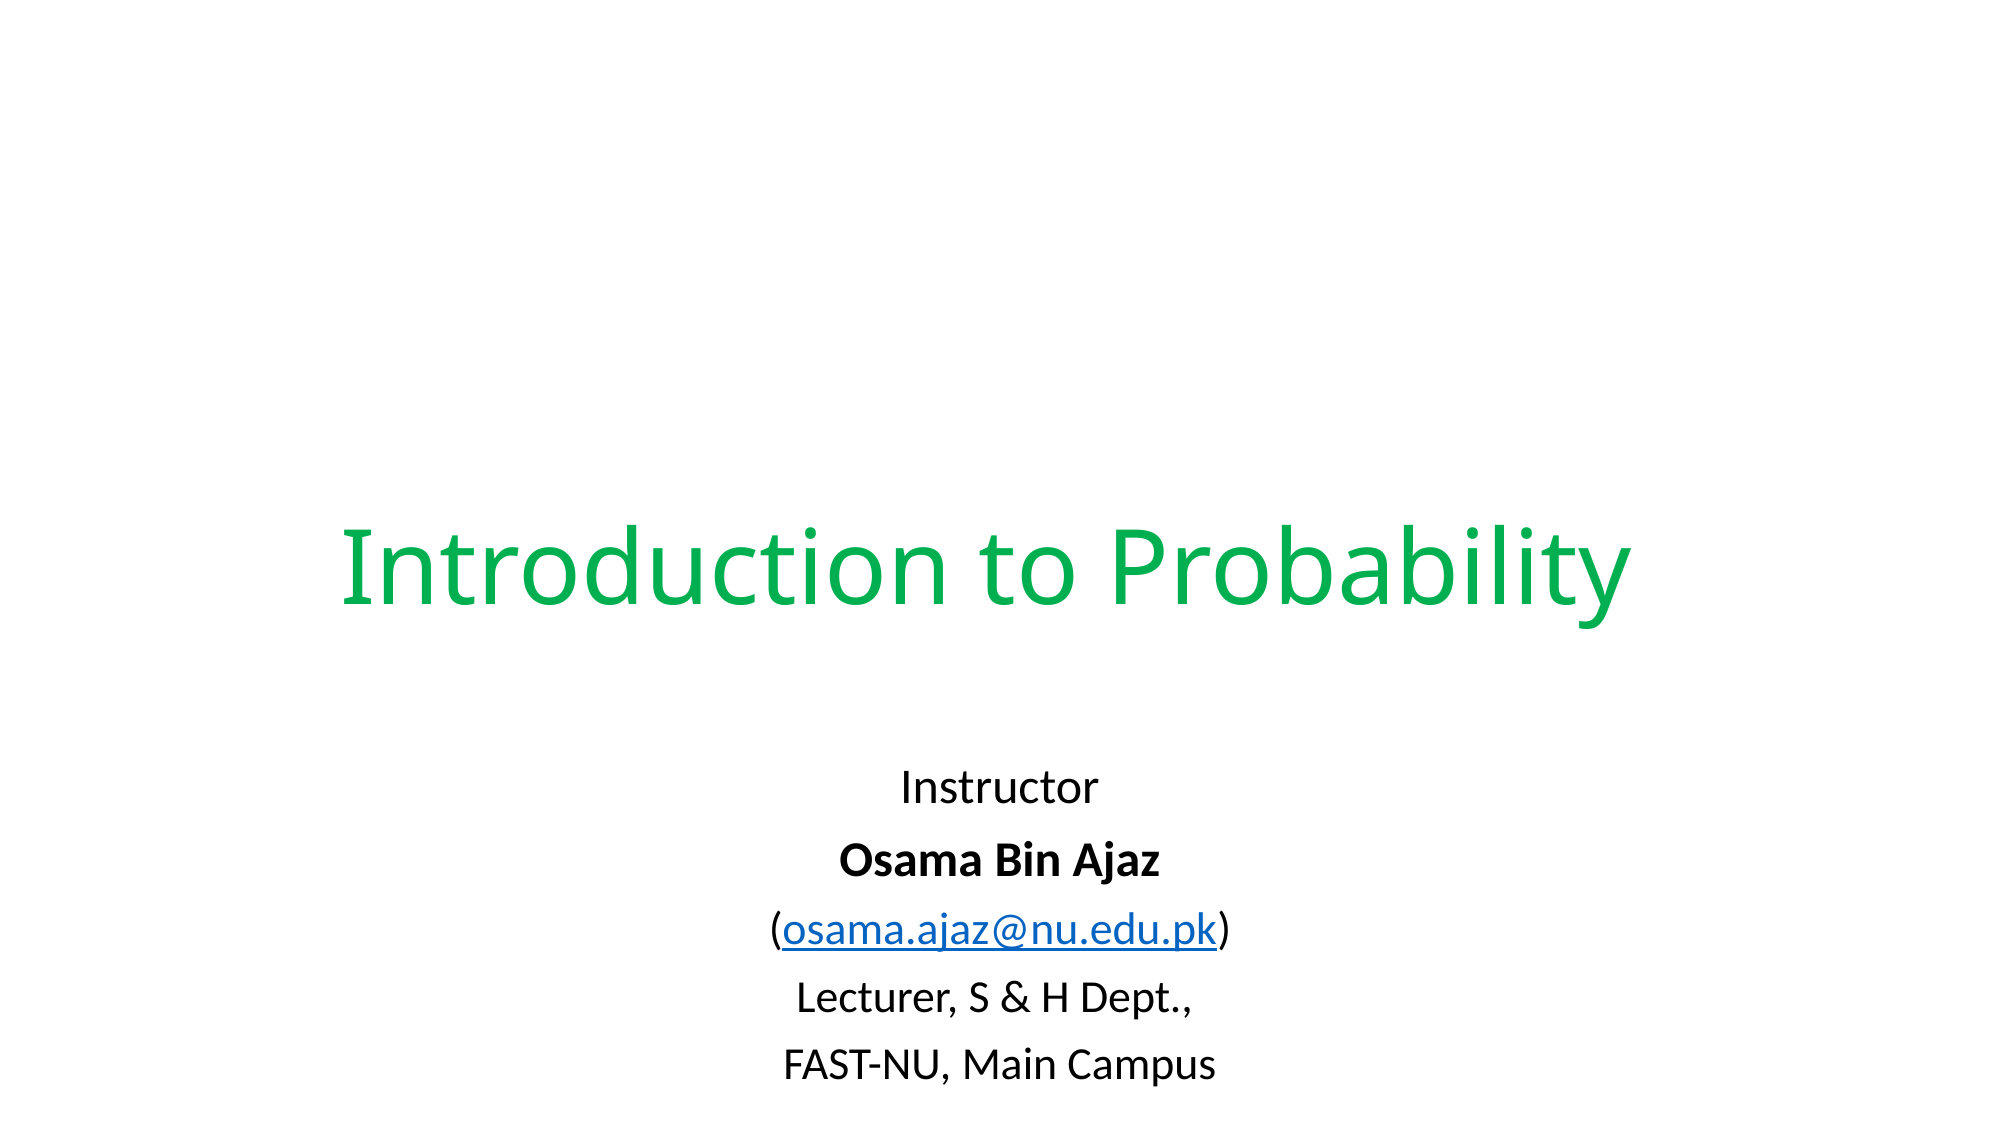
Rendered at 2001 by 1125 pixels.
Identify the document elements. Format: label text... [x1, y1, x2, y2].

subtitle Instructor Osama Bin Ajaz (osama.ajaz@nu.edu.pk) Lecturer, S & H Dept., FAST-NU, Main Campus [249, 673, 1750, 1103]
title Introduction to Probability [249, 381, 1750, 635]
